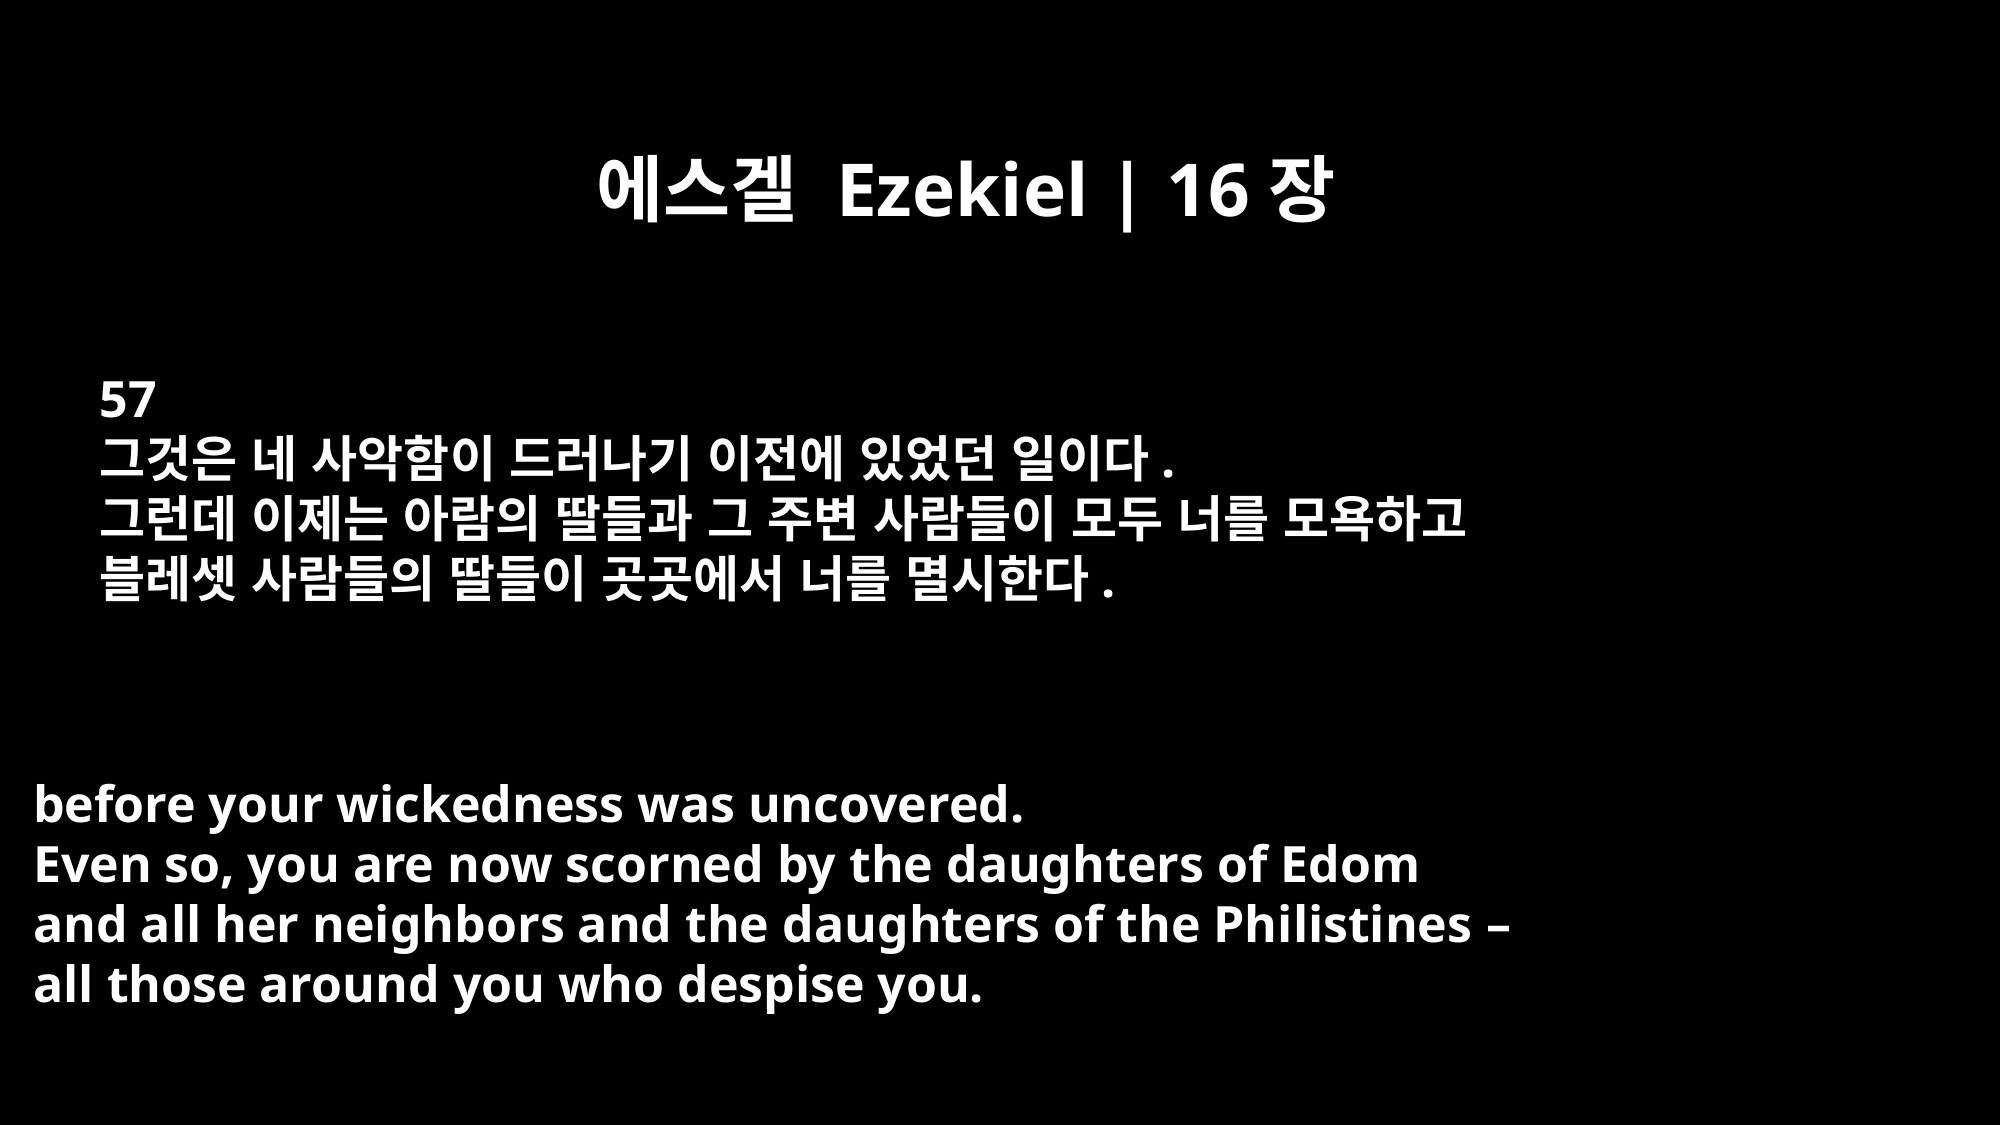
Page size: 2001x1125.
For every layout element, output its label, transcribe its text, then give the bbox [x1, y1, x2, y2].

text_box 에스겔 Ezekiel | 16장 [581, 136, 1351, 239]
text_box before your wickedness was uncovered. Even so, you are now scorned by the daughters of Edom and all her neighbors and the daughters of the Philistines – all those around you who despise you. [18, 764, 1539, 1020]
text_box 57 그것은 네 사악함이 드러나기 이전에 있었던 일이다. 그런데 이제는 아람의 딸들과 그 주변 사람들이 모두 너를 모욕하고 블레셋 사람들의 딸들이 곳곳에서 너를 멸시한다. [85, 359, 1497, 615]
